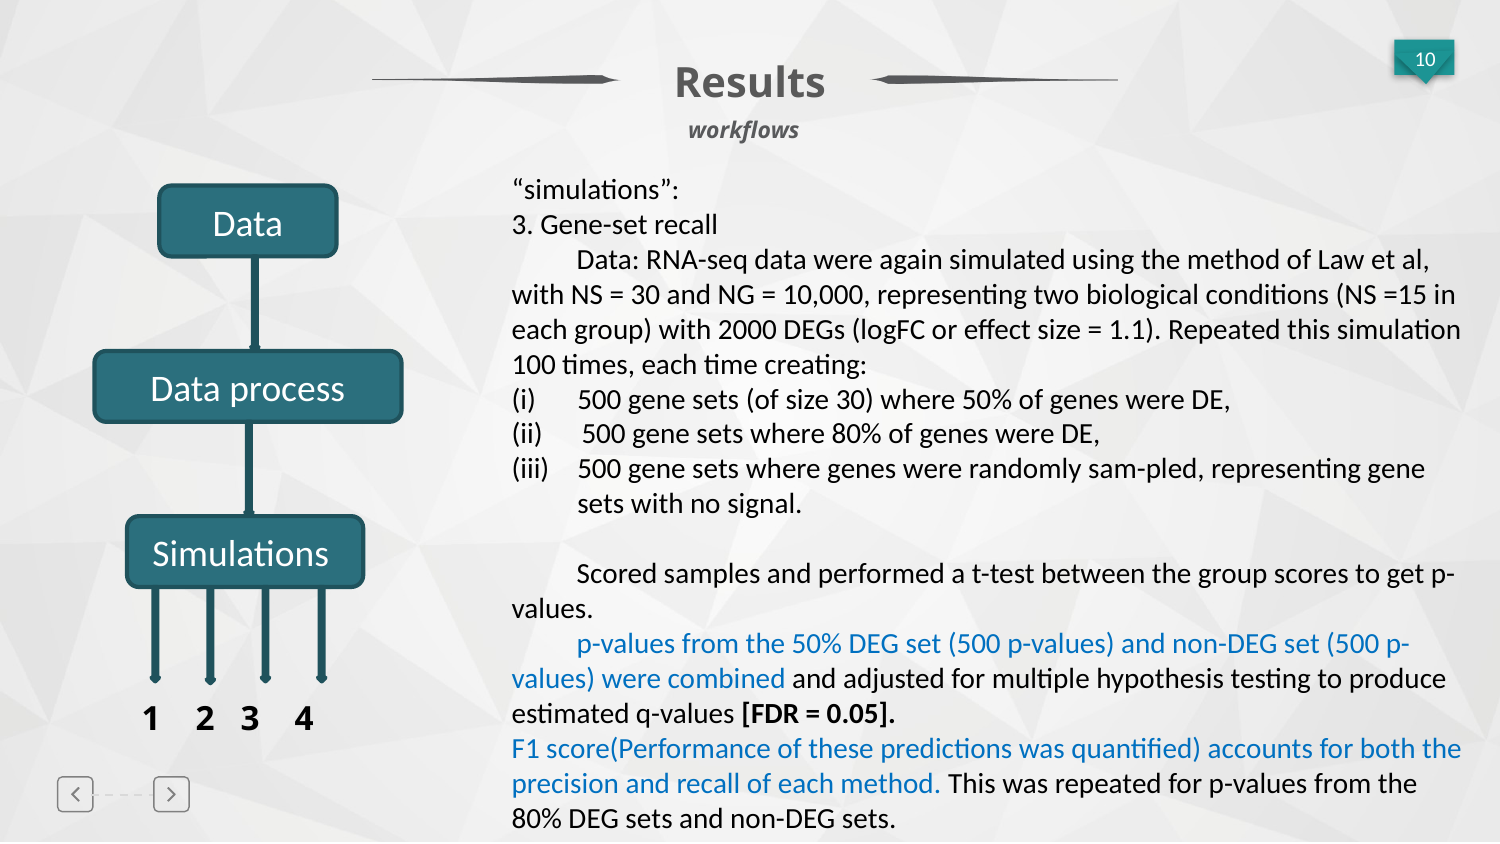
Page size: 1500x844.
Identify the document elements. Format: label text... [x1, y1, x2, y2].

text_box [249, 254, 261, 348]
text_box [204, 586, 217, 686]
text_box Data process [92, 348, 404, 424]
text_box [243, 419, 255, 514]
text_box Results [584, 55, 916, 106]
text_box [149, 584, 161, 684]
text_box workflows [673, 108, 815, 151]
text_box Data [157, 183, 339, 259]
text_box [259, 584, 272, 684]
text_box [316, 584, 328, 684]
text_box Simulations [124, 514, 366, 590]
text_box 1 2 3 4 [141, 697, 467, 738]
text_box “simulations”: 3. Gene-set recall Data: RNA-seq data were again simulated using the method of Law et al, with NS = 30 and NG = 10,000, representing two biological conditions (NS =15 in each group) with 2000 DEGs (logFC or effect size = 1.1). Repeated this simulation 100 times, each time creating: 500 gene sets (of size 30) where 50% of genes were DE, (ii) 500 gene sets where 80% of genes were DE, 500 gene sets where genes were randomly sam-pled, representing gene sets with no signal. Scored samples and performed a t-test between the group scores to get p-values. p-values from the 50% DEG set (500 p-values) and non-DEG set (500 p-values) were combined and adjusted for multiple hypothesis testing to produce estimated q-values [FDR = 0.05]. F1 score(Performance of these predictions was quantified) accounts for both the precision and recall of each method. This was repeated for p-values from the 80% DEG sets and non-DEG sets. [496, 162, 1478, 842]
picture [0, 0, 1500, 842]
